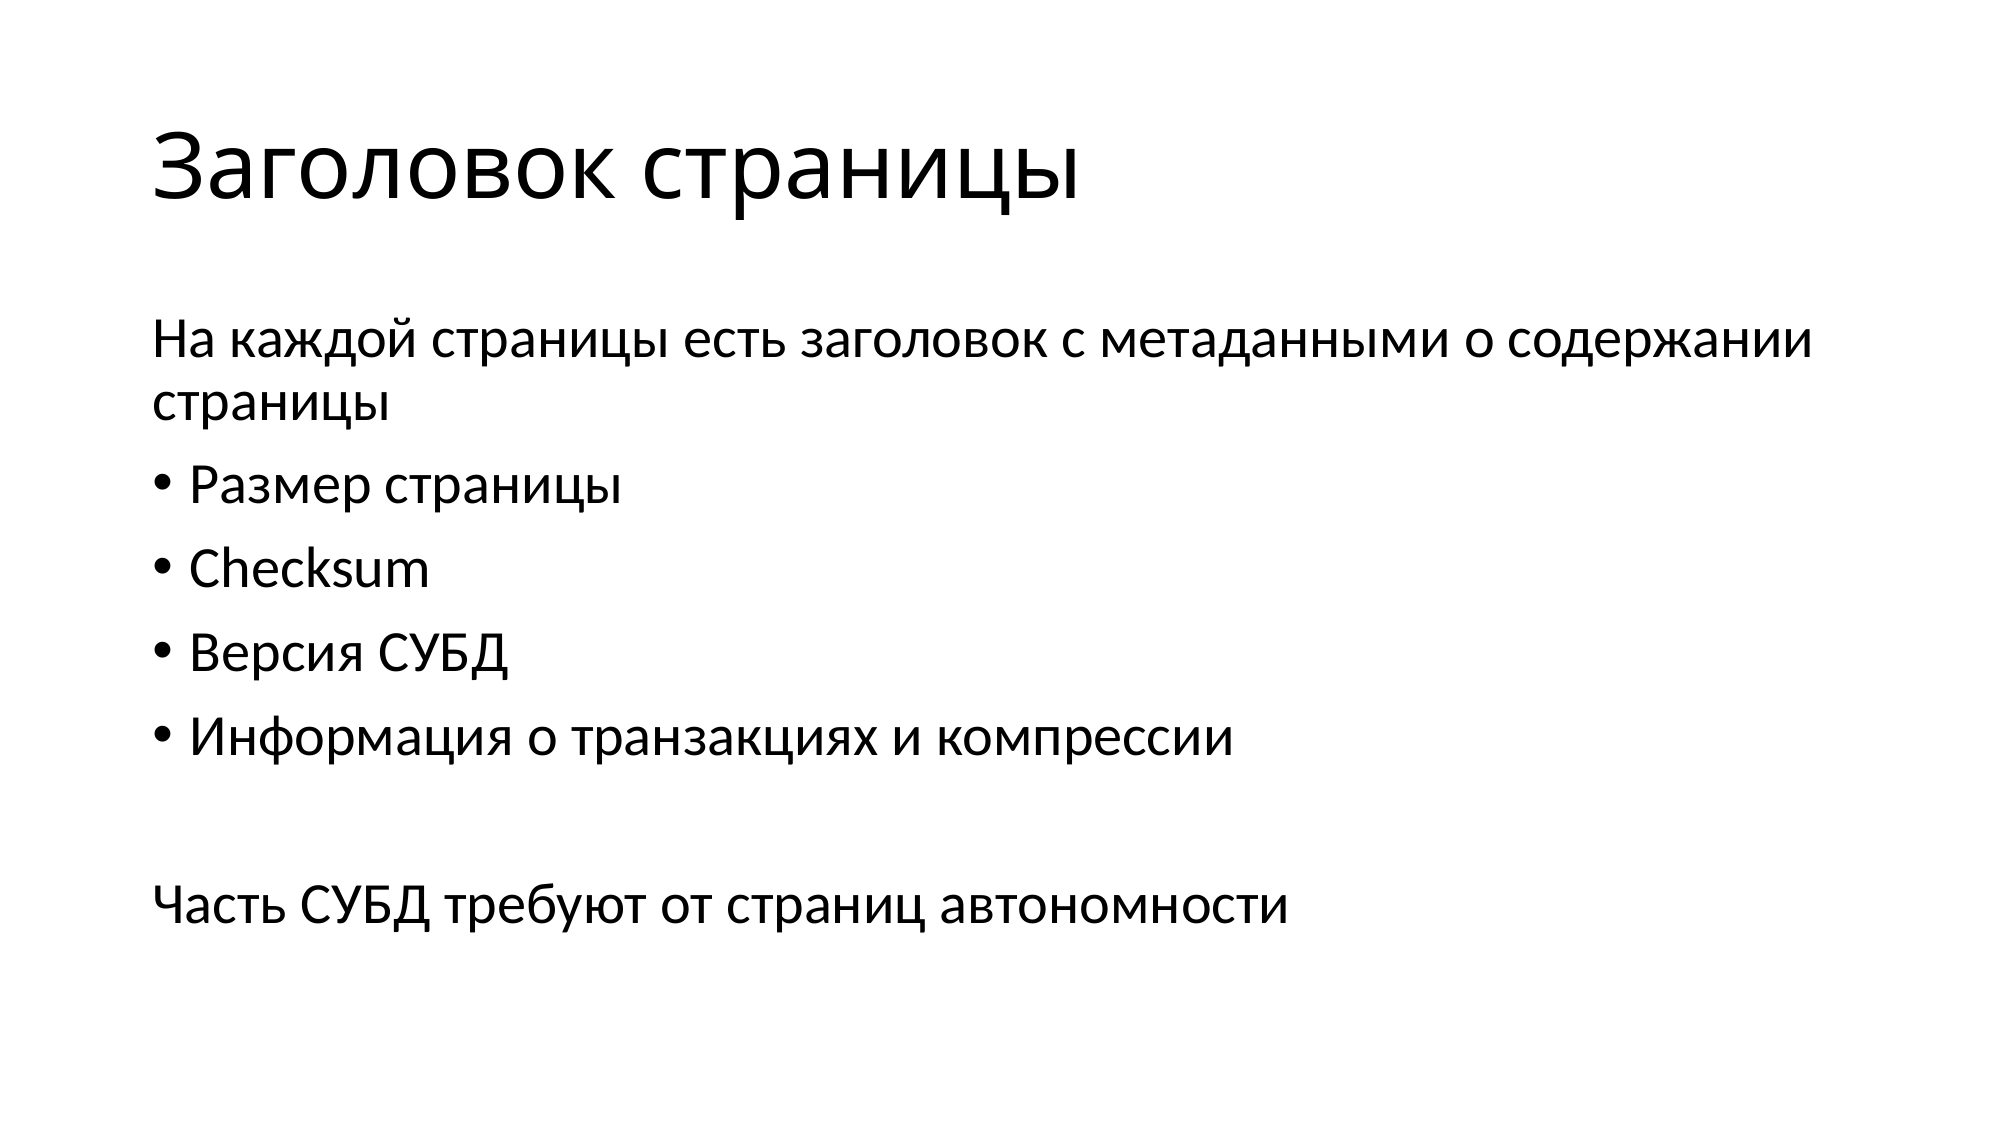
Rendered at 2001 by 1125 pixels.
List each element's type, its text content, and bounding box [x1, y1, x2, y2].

list На каждой страницы есть заголовок с метаданными о содержании страницы Размер страницы Checksum Версия СУБД Информация о транзакциях и компрессии Часть СУБД требуют от страниц автономности [137, 299, 1863, 1014]
title Заголовок страницы [137, 59, 1863, 278]
